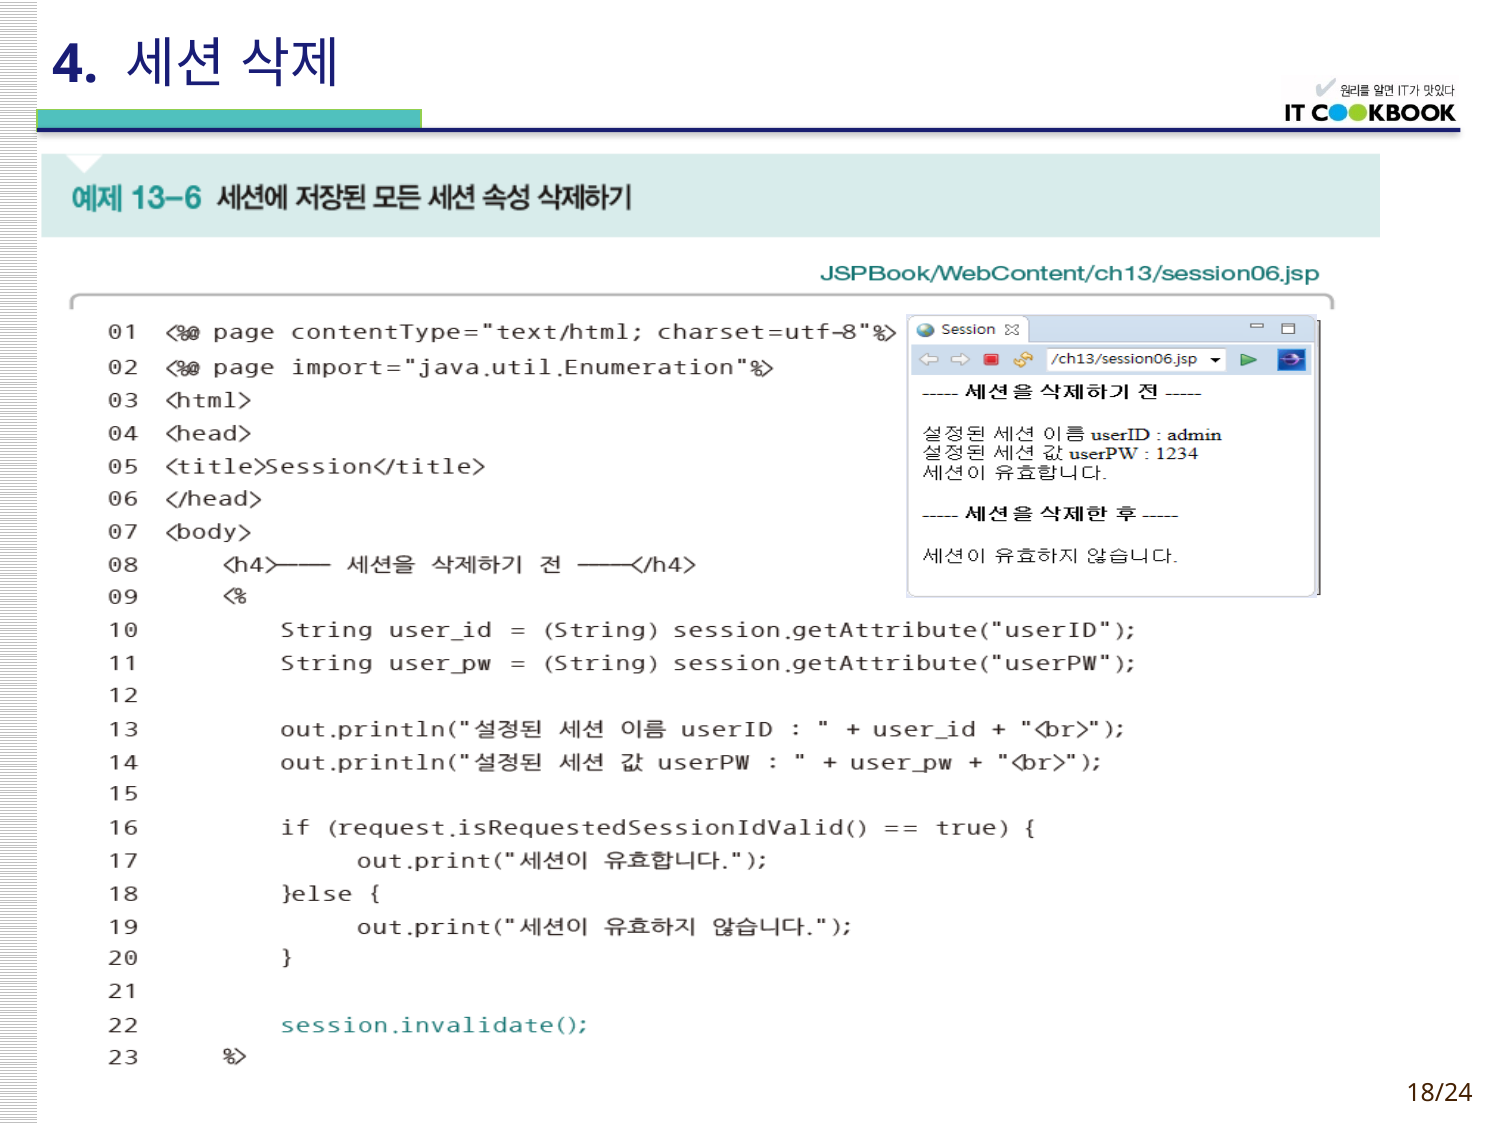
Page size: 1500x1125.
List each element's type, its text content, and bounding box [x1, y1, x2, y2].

picture [37, 150, 1380, 239]
picture [1281, 75, 1459, 123]
picture [56, 255, 1365, 1071]
title 4. 세션 삭제 [37, 13, 1278, 109]
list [905, 314, 1318, 599]
